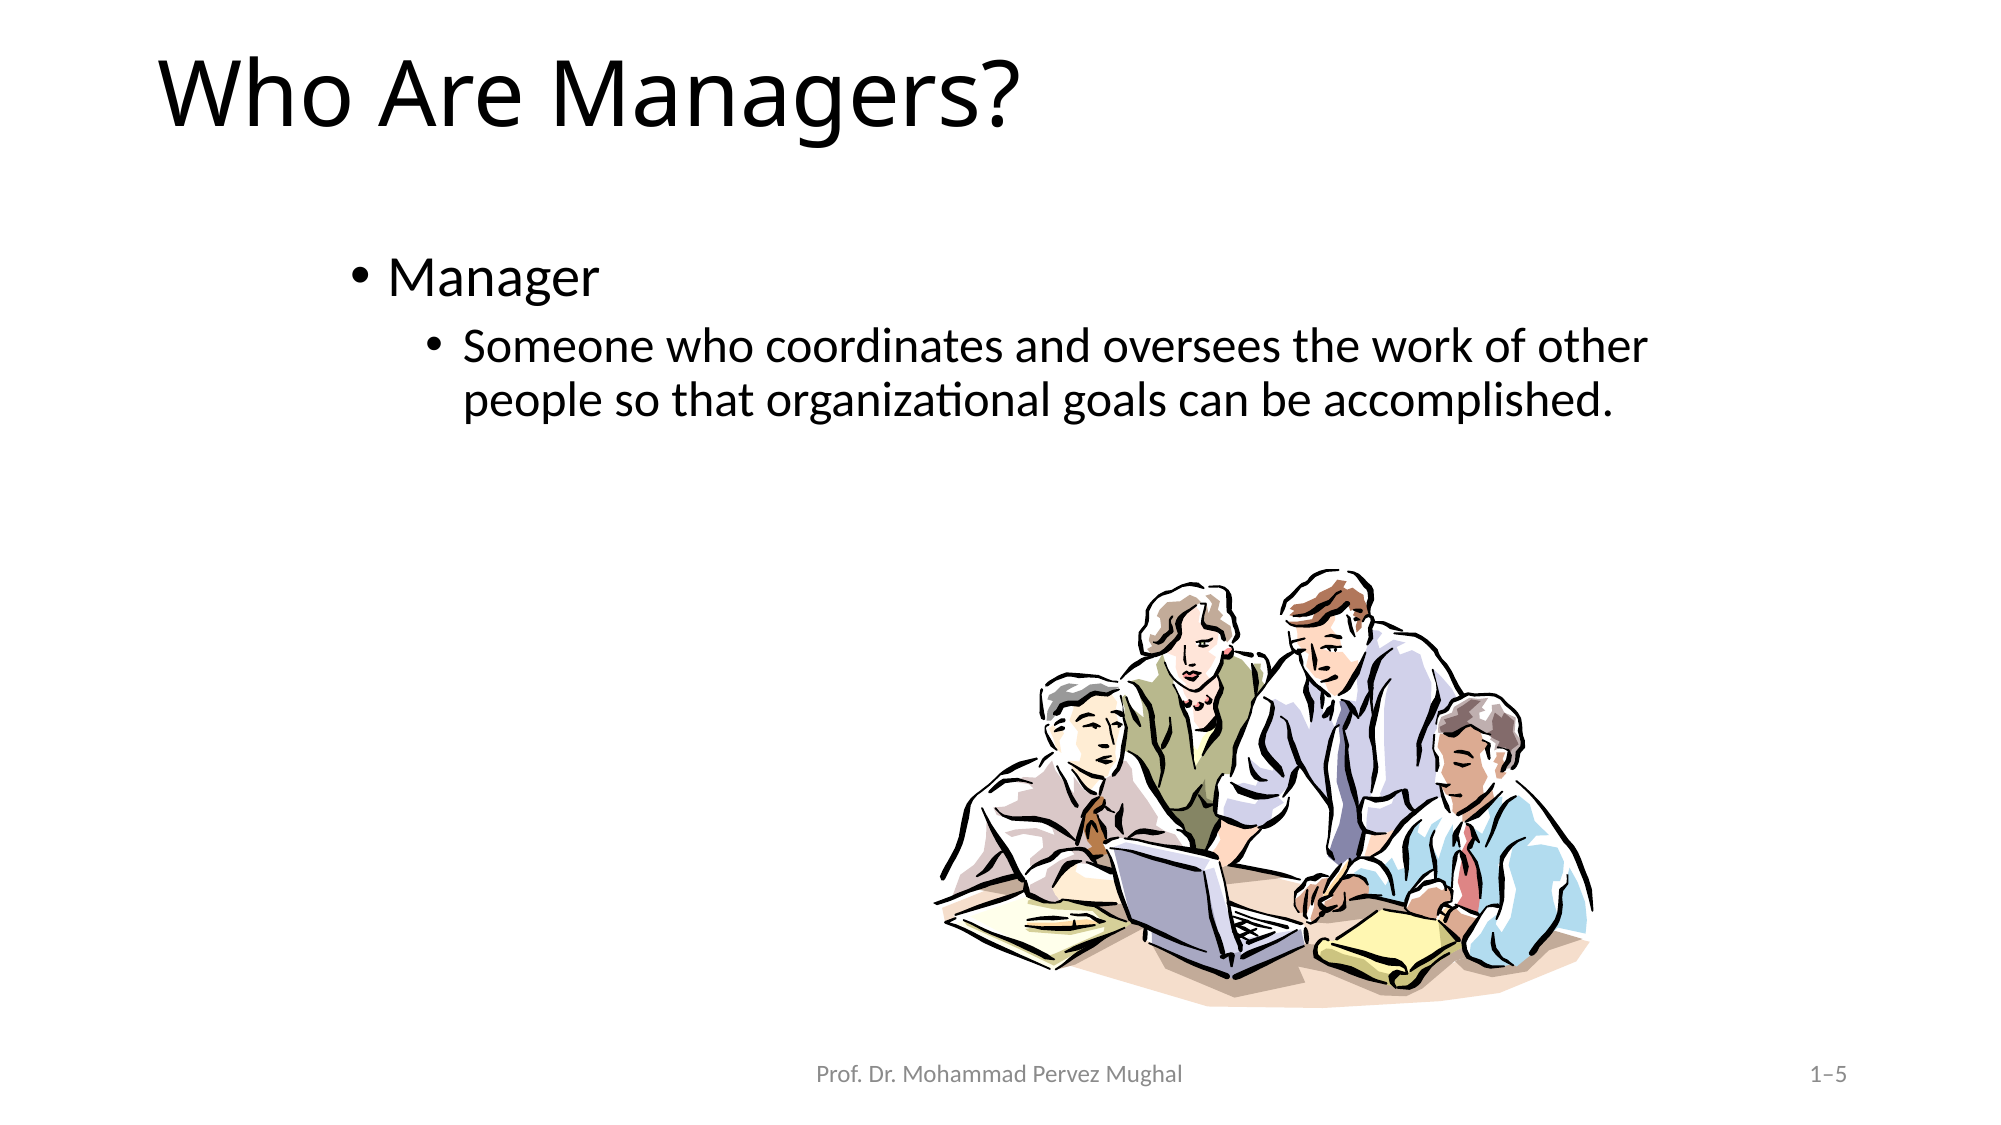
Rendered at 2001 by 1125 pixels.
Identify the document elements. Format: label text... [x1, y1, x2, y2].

list Manager Someone who coordinates and oversees the work of other people so that organizational goals can be accomplished. [335, 238, 1665, 604]
slide_number 1–5 [1412, 1042, 1863, 1103]
title Who Are Managers? [142, 0, 1868, 206]
picture [924, 564, 1600, 1013]
footer Prof. Dr. Mohammad Pervez Mughal [662, 1042, 1338, 1103]
